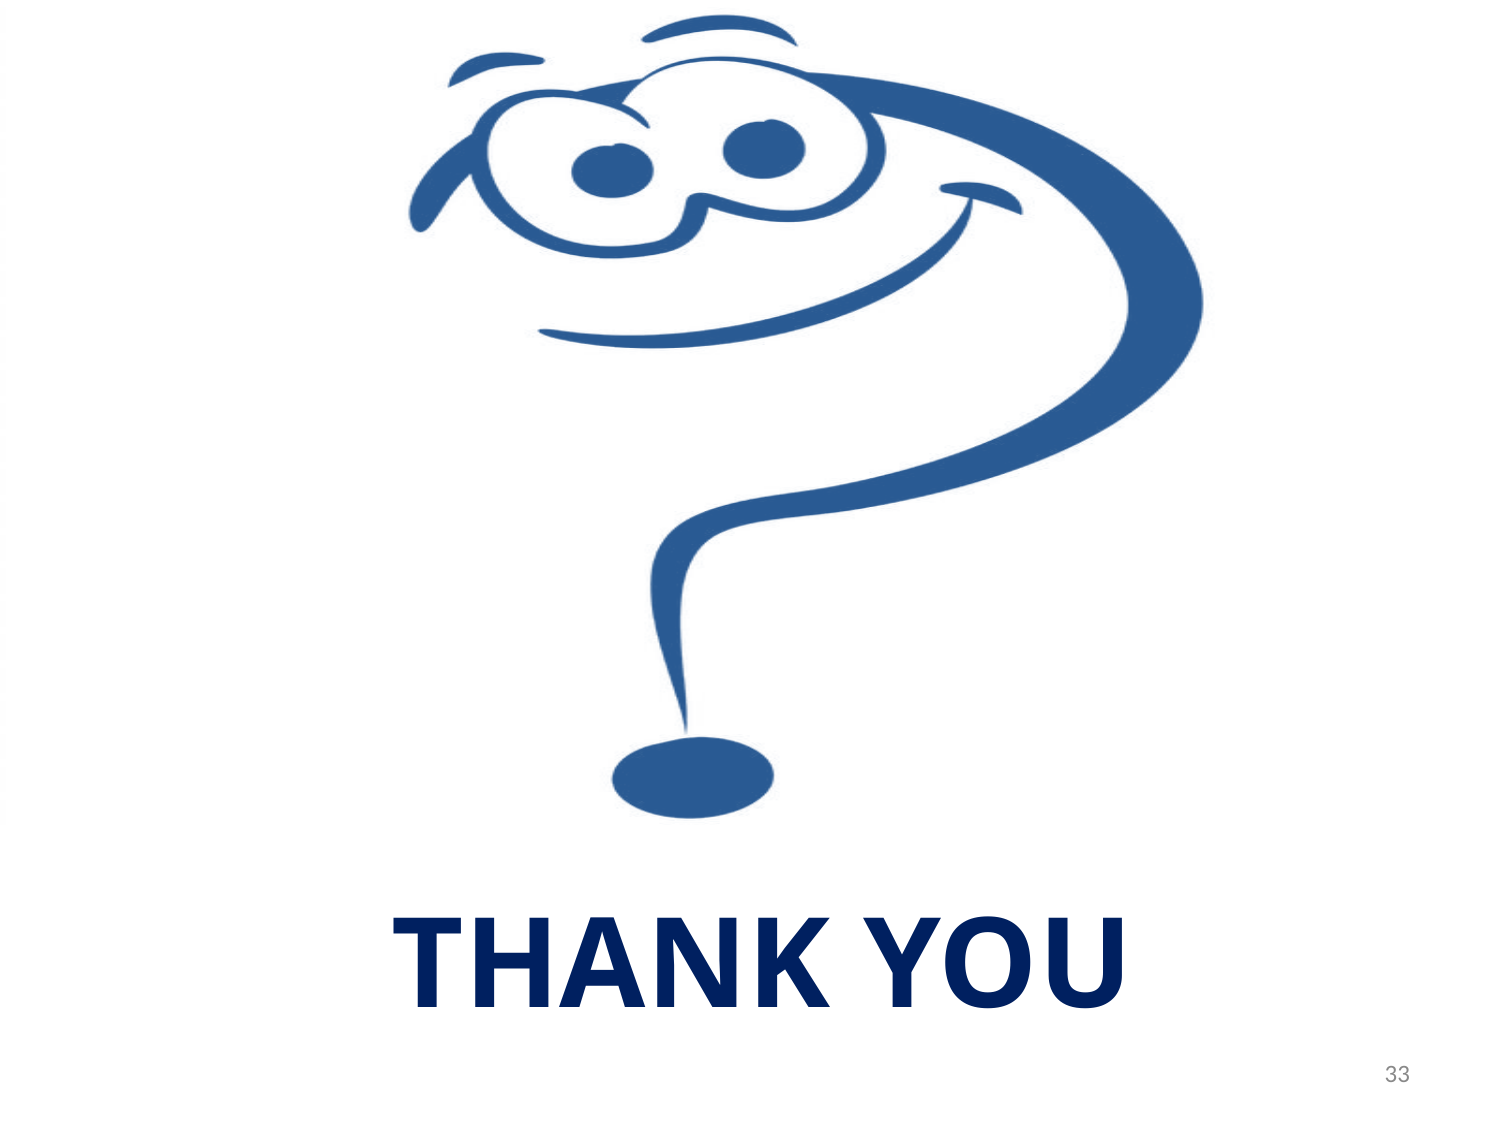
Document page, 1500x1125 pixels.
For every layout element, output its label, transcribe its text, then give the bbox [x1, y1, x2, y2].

picture [0, 0, 1500, 826]
slide_number 33 [1074, 1042, 1425, 1103]
text_box THANK YOU [112, 874, 1413, 1040]
